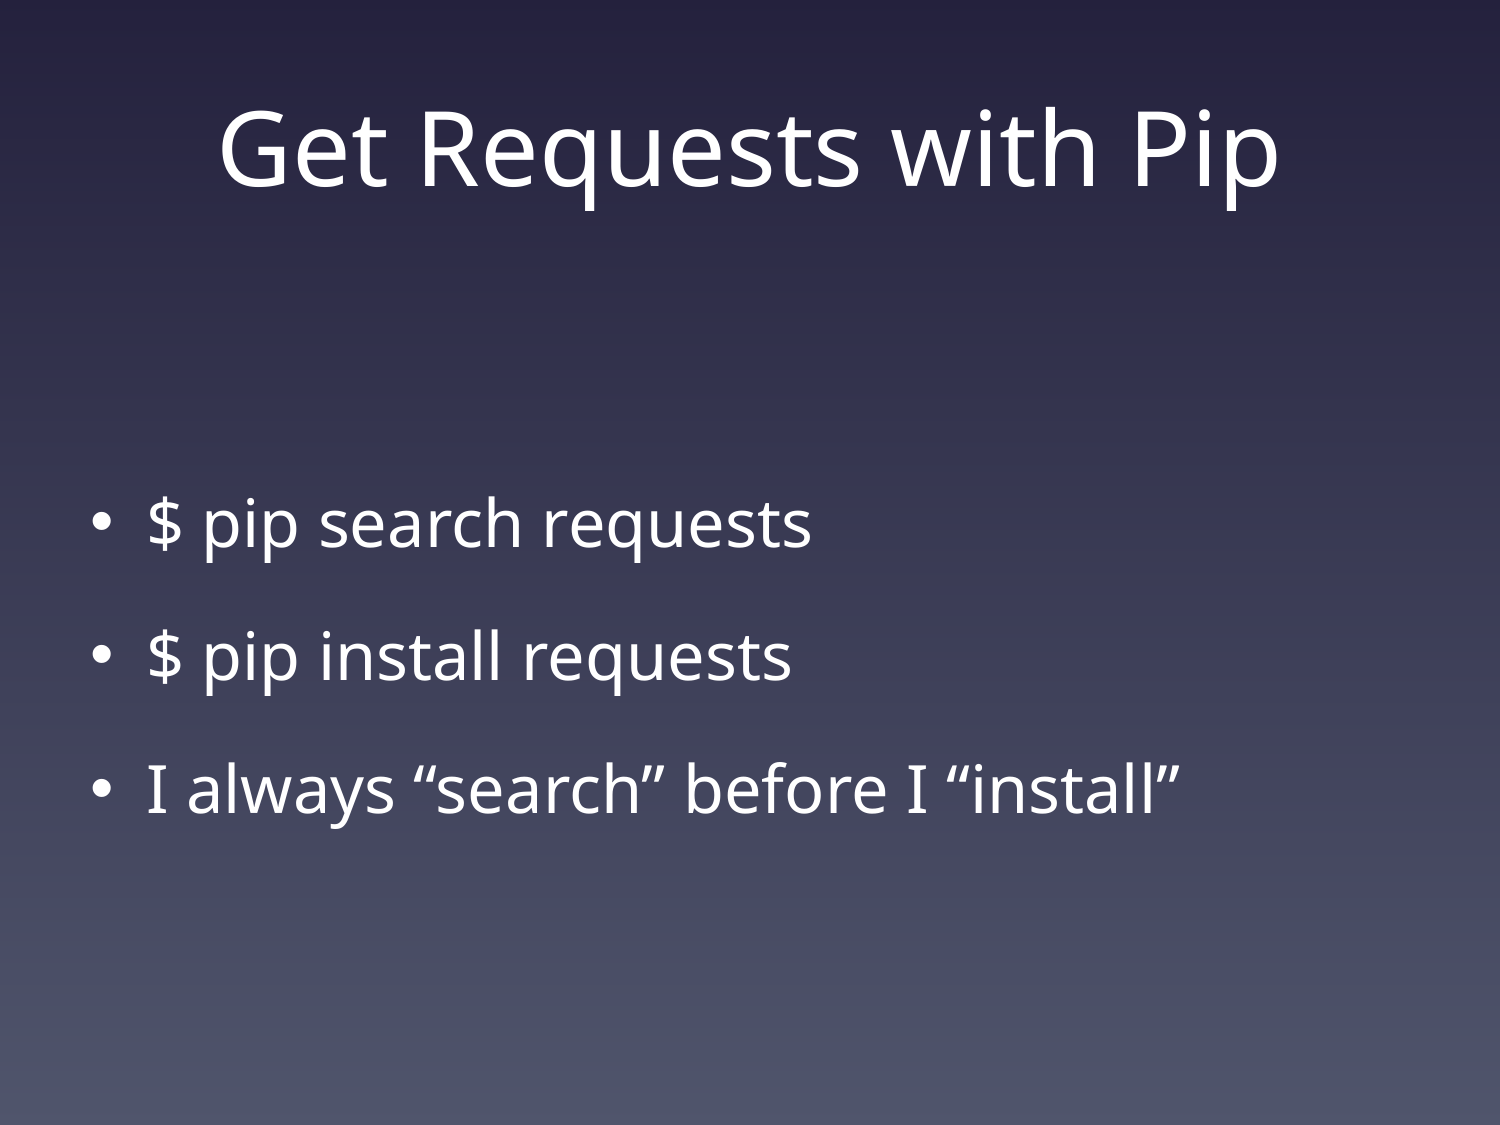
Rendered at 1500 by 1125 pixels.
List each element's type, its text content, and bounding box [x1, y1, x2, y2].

list $ pip search requests $ pip install requests I always “search” before I “install” [75, 262, 1425, 1005]
title Get Requests with Pip [75, 75, 1425, 262]
